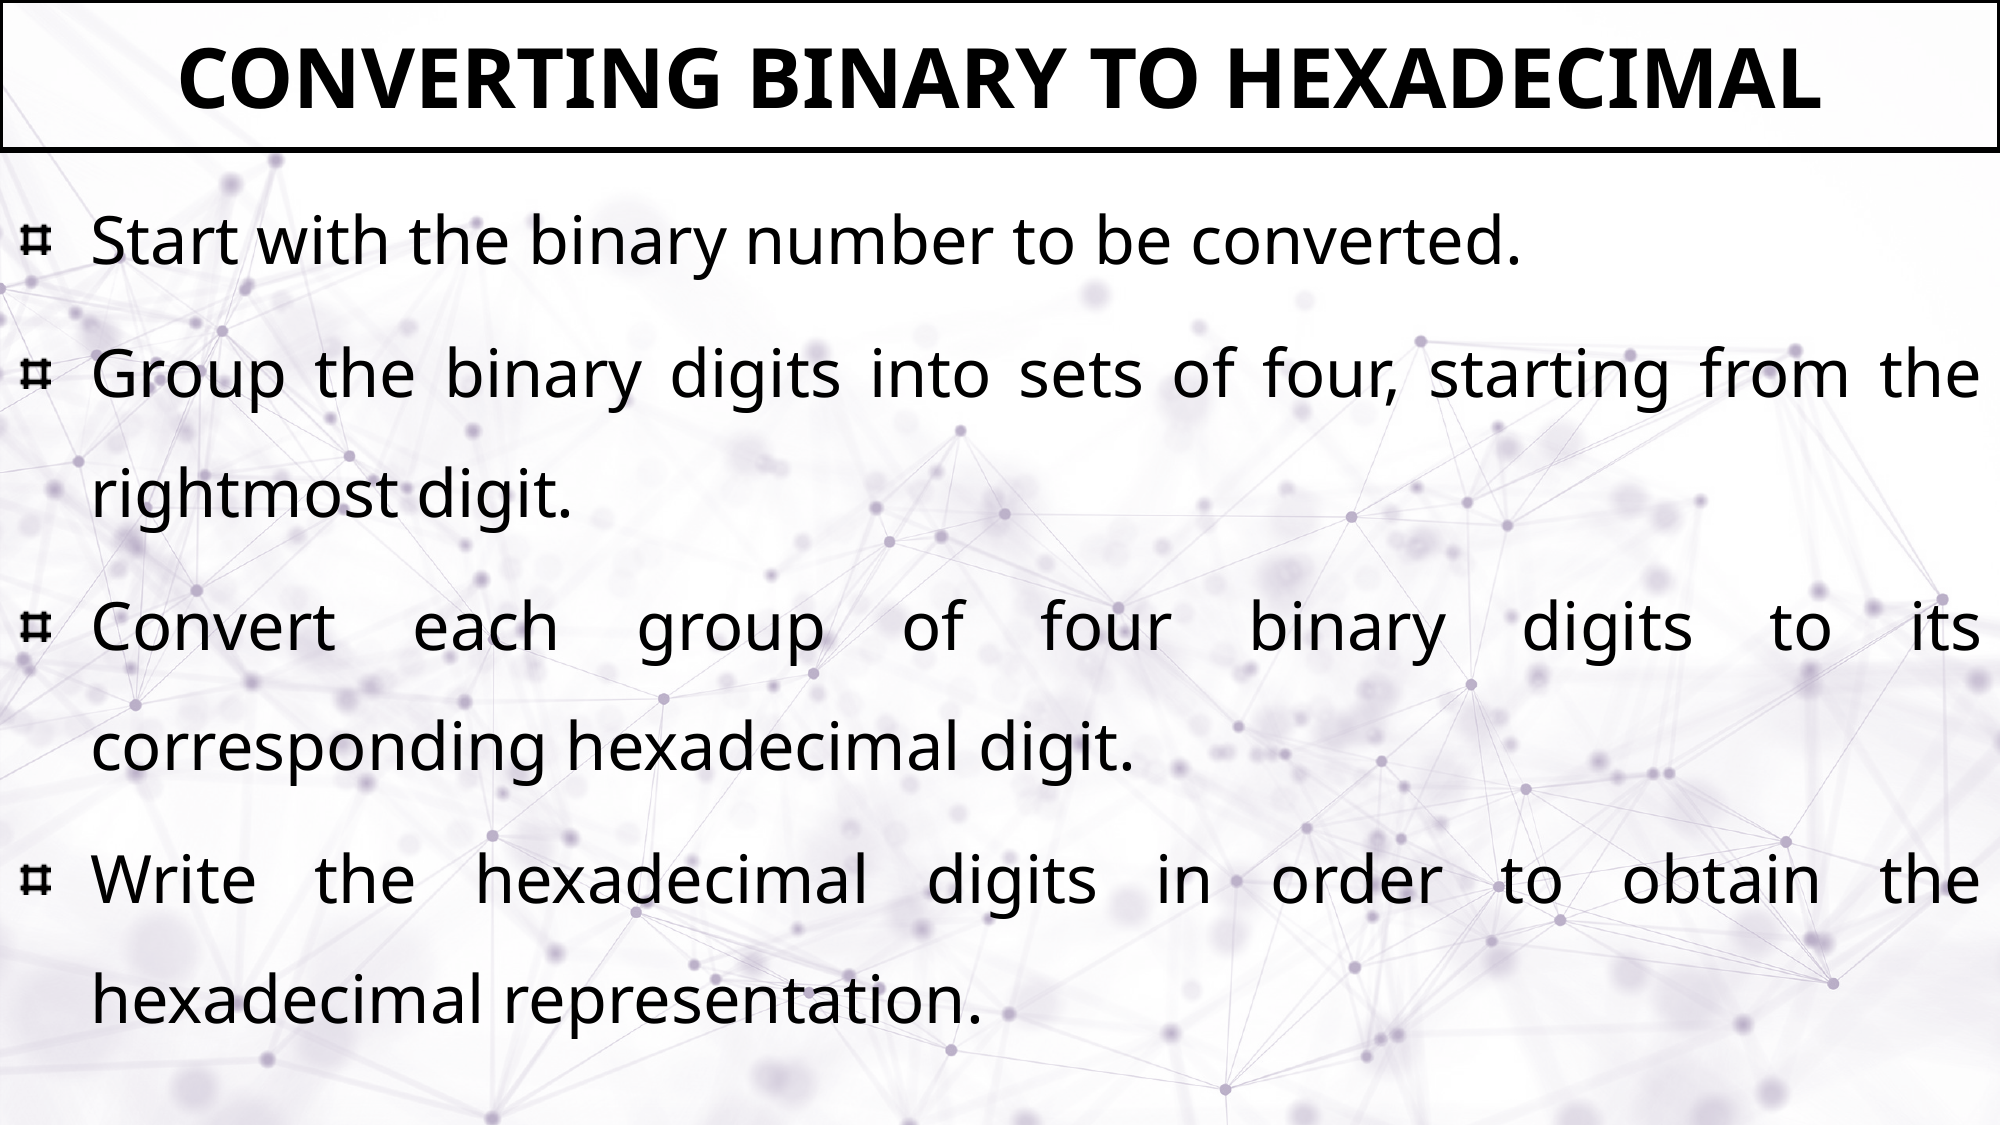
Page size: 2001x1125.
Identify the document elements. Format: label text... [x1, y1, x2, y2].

picture [15, 219, 51, 255]
list Start with the binary number to be converted. Group the binary digits into sets of four, starting from the rightmost digit. Convert each group of four binary digits to its corresponding hexadecimal digit. Write the hexadecimal digits in order to obtain the hexadecimal representation. [0, 150, 2000, 1125]
picture [15, 353, 51, 389]
picture [15, 859, 51, 895]
picture [15, 606, 51, 642]
title Converting binary to hexadecimal [0, 0, 2000, 150]
